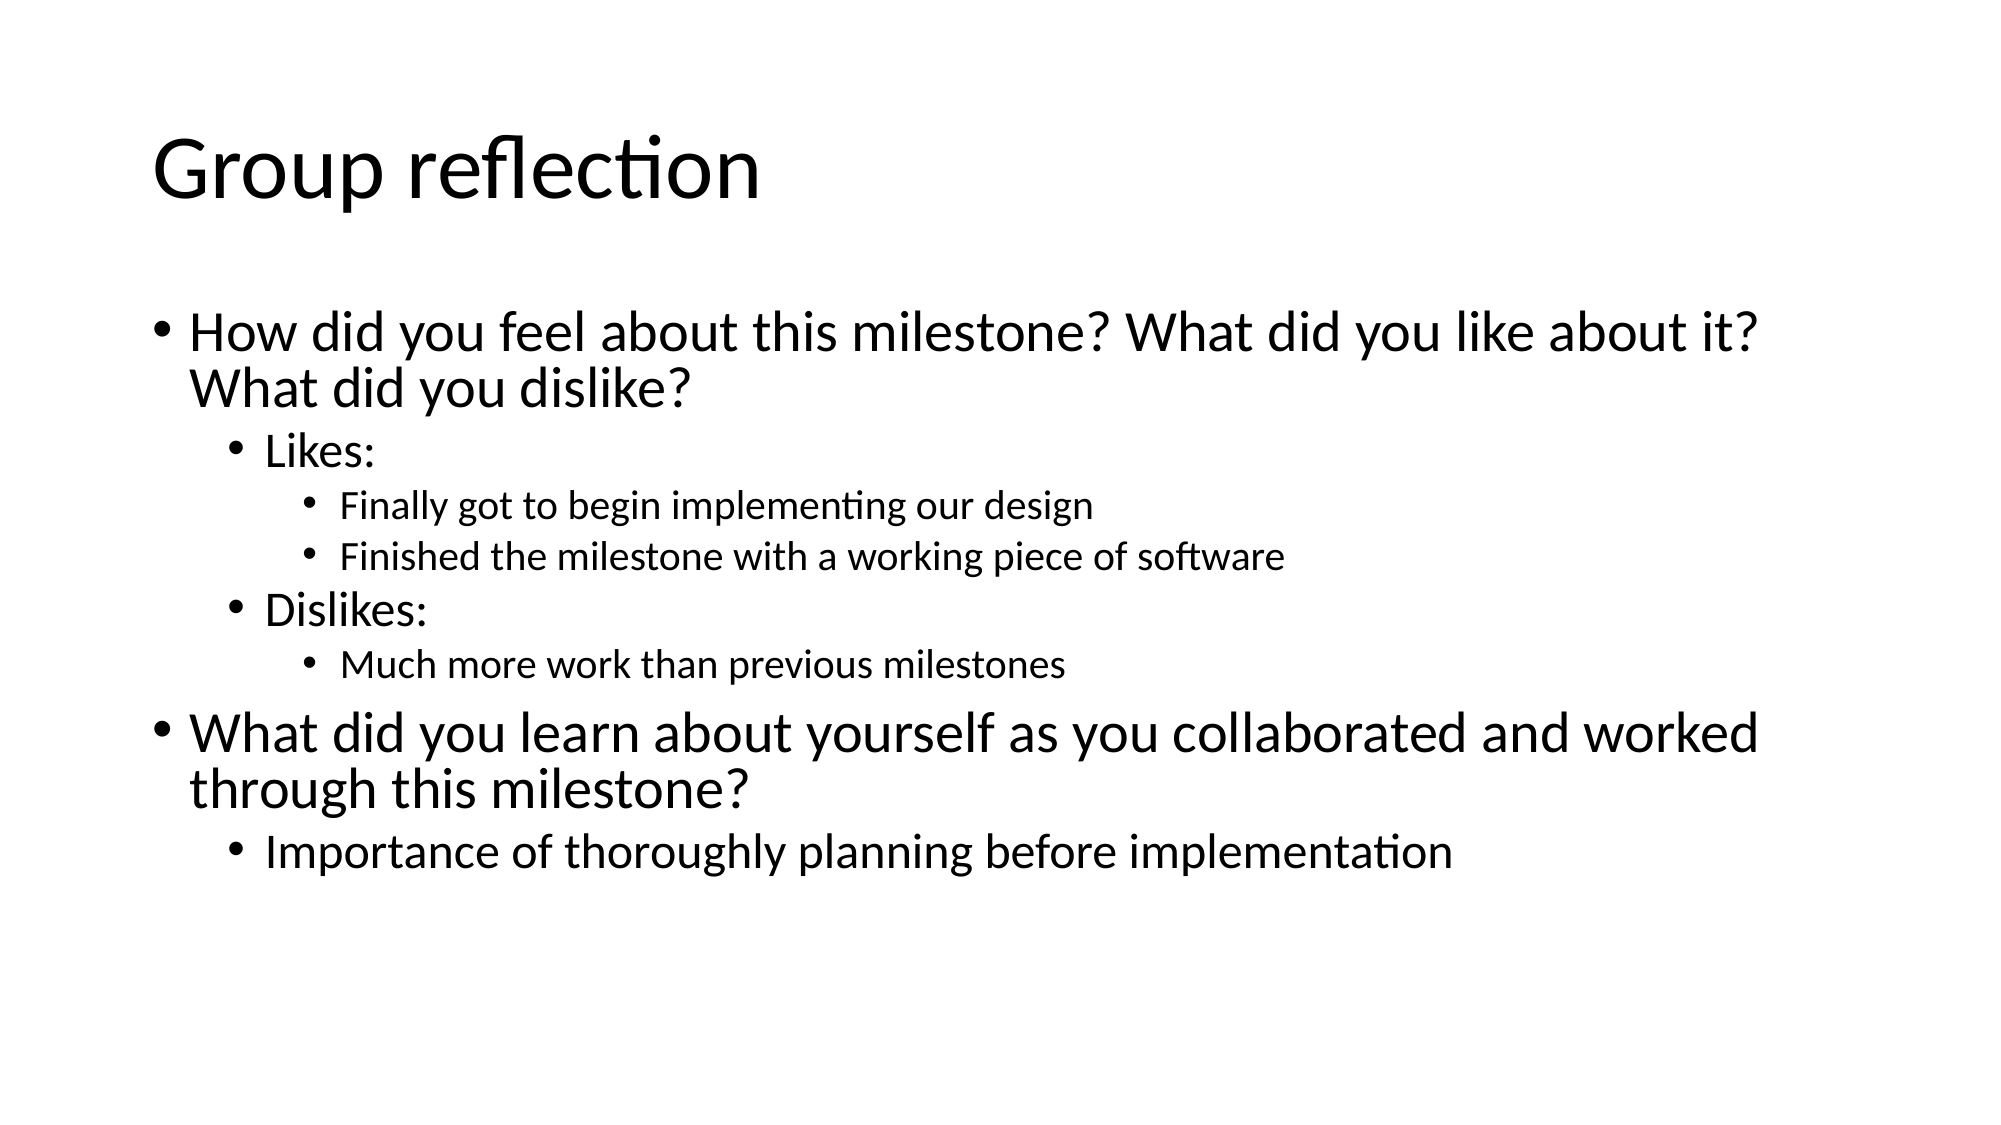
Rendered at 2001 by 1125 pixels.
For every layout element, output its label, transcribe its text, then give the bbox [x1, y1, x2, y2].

title Group reflection [137, 59, 1863, 278]
list How did you feel about this milestone? What did you like about it? What did you dislike? Likes: Finally got to begin implementing our design Finished the milestone with a working piece of software Dislikes: Much more work than previous milestones What did you learn about yourself as you collaborated and worked through this milestone? Importance of thoroughly planning before implementation [137, 299, 1863, 1014]
